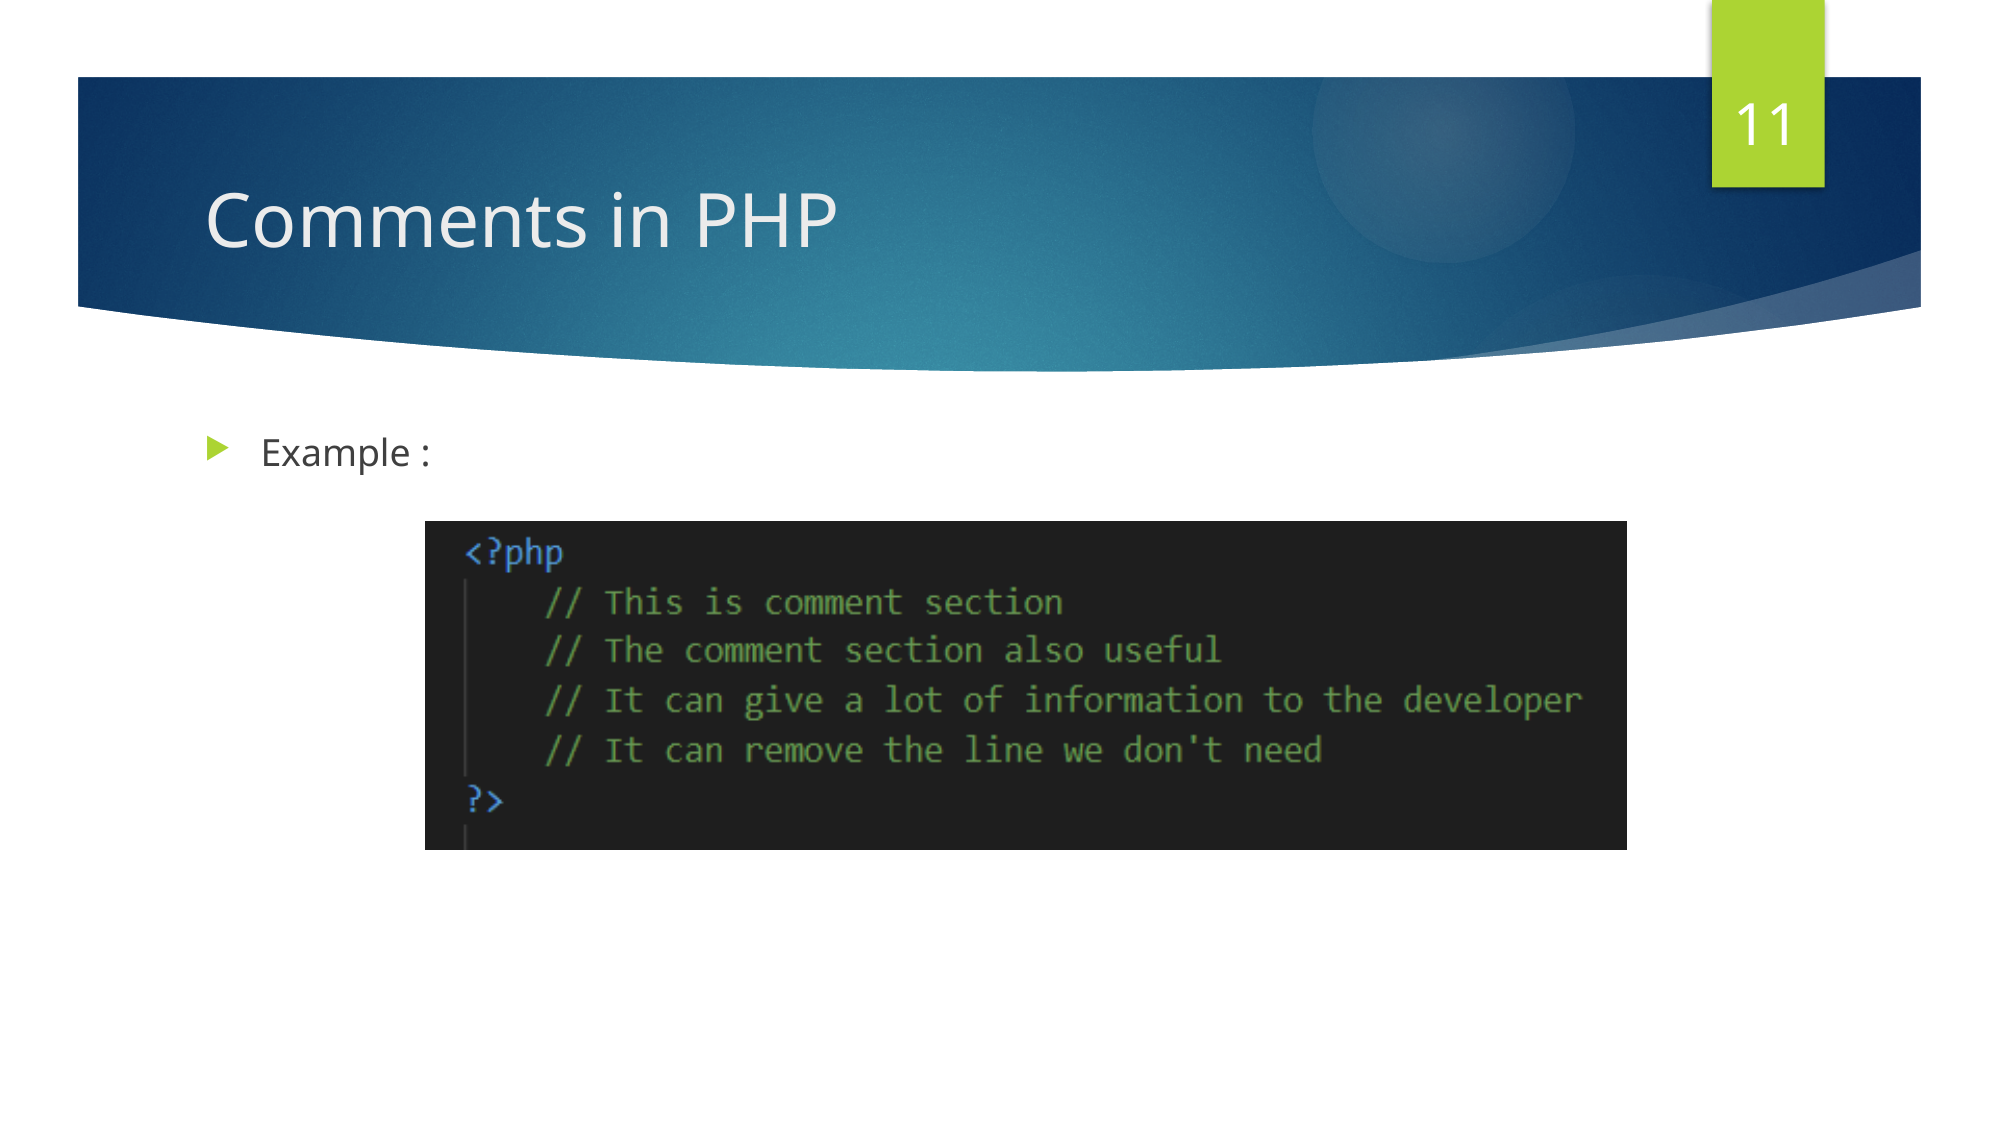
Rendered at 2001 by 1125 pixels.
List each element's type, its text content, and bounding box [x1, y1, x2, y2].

text_box Example : [189, 427, 1836, 501]
picture [425, 521, 1627, 850]
slide_number 11 [1698, 48, 1836, 175]
title Comments in PHP [189, 159, 1627, 276]
